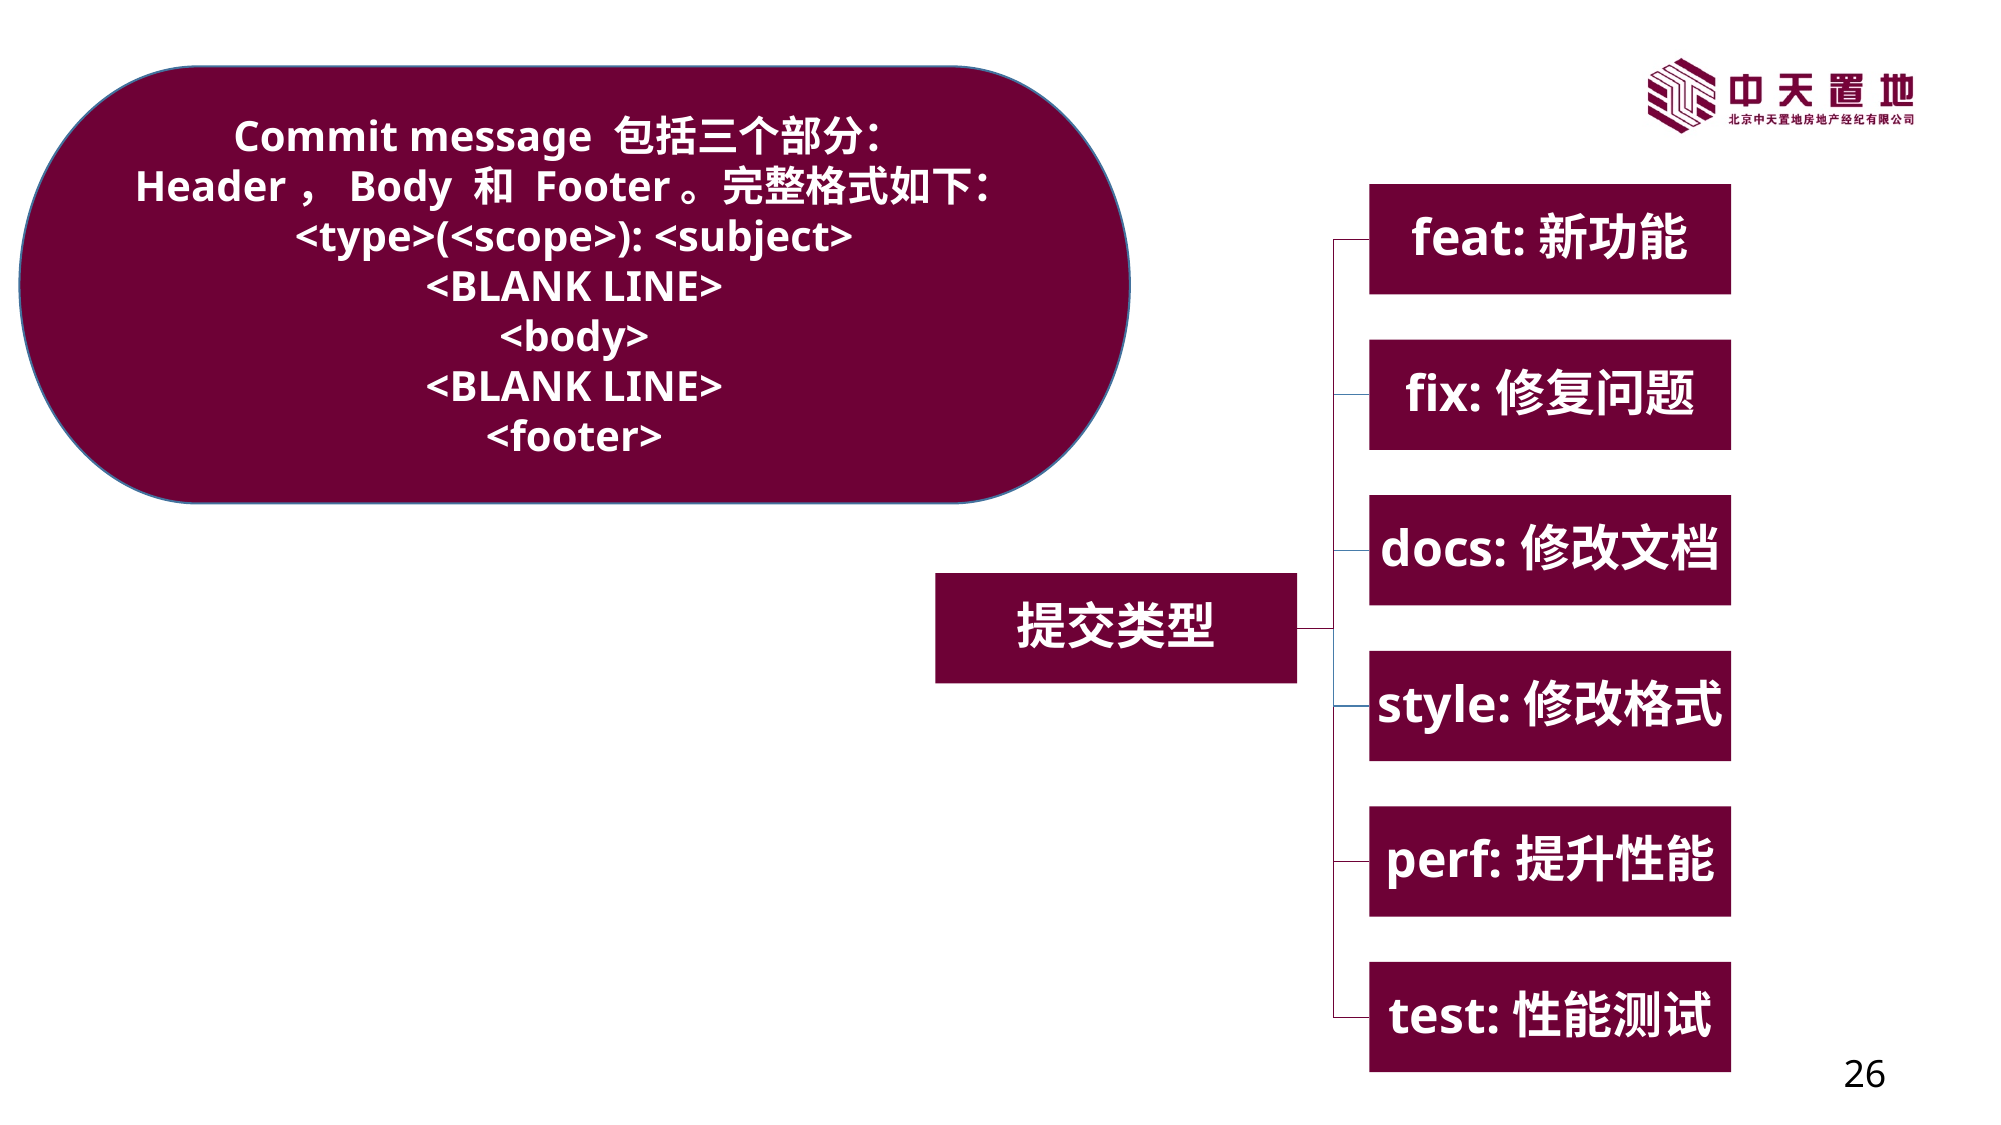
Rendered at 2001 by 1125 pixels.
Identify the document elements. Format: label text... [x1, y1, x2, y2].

picture [1631, 49, 1930, 142]
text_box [666, 183, 2000, 1073]
slide_number 25 [1828, 1073, 1910, 1103]
text_box Commit message 包括三个部分：Header，Body 和 Footer。完整格式如下： <type>(<scope>): <subject> <BLANK LINE> <body> <BLANK LINE> <footer> [18, 65, 1111, 505]
